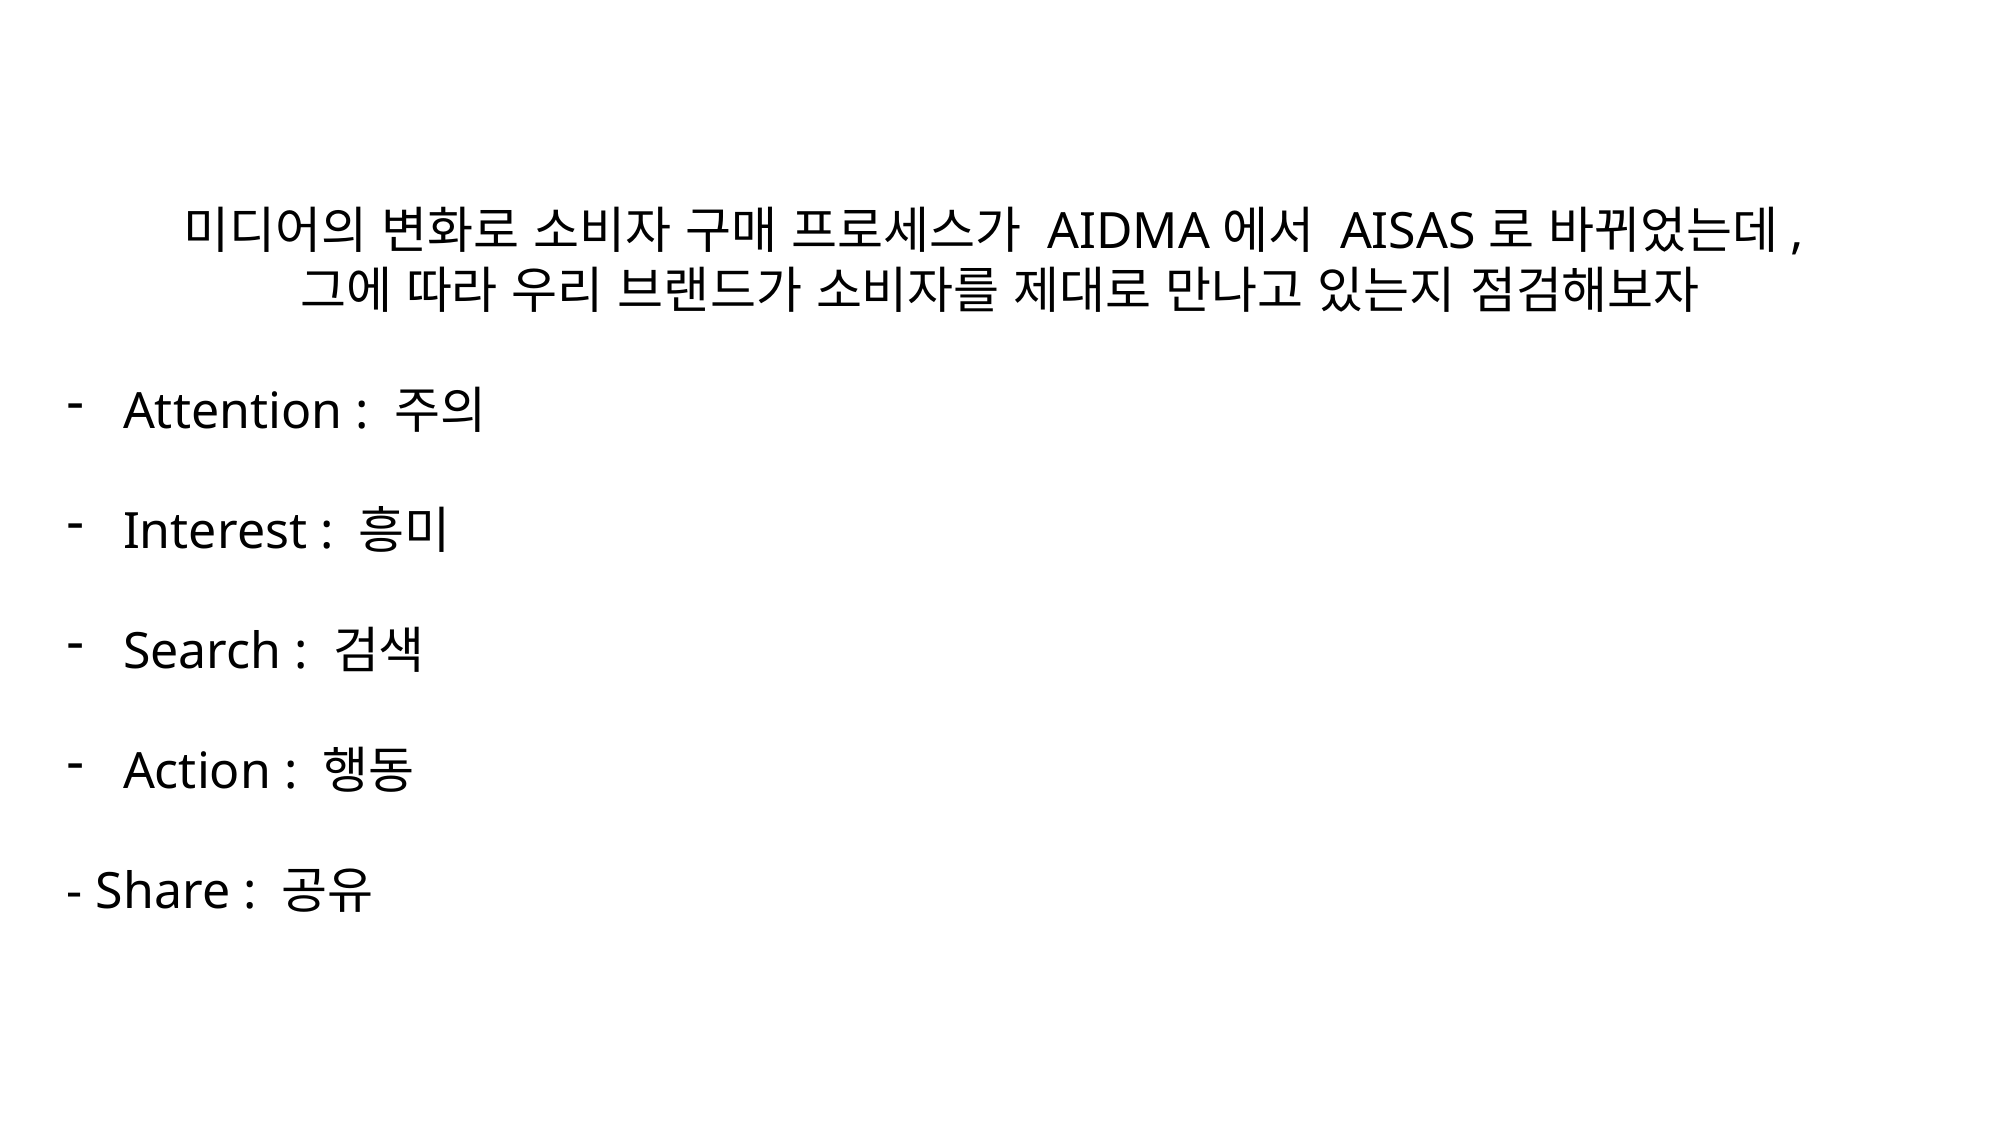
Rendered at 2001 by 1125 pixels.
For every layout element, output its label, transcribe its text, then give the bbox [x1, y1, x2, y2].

text_box 미디어의 변화로 소비자 구매 프로세스가 AIDMA에서 AISAS로 바뀌었는데, 그에 따라 우리 브랜드가 소비자를 제대로 만나고 있는지 점검해보자 Attention : 주의 Interest : 흥미 Search : 검색 Action : 행동 - Share : 공유 [52, 191, 1948, 927]
